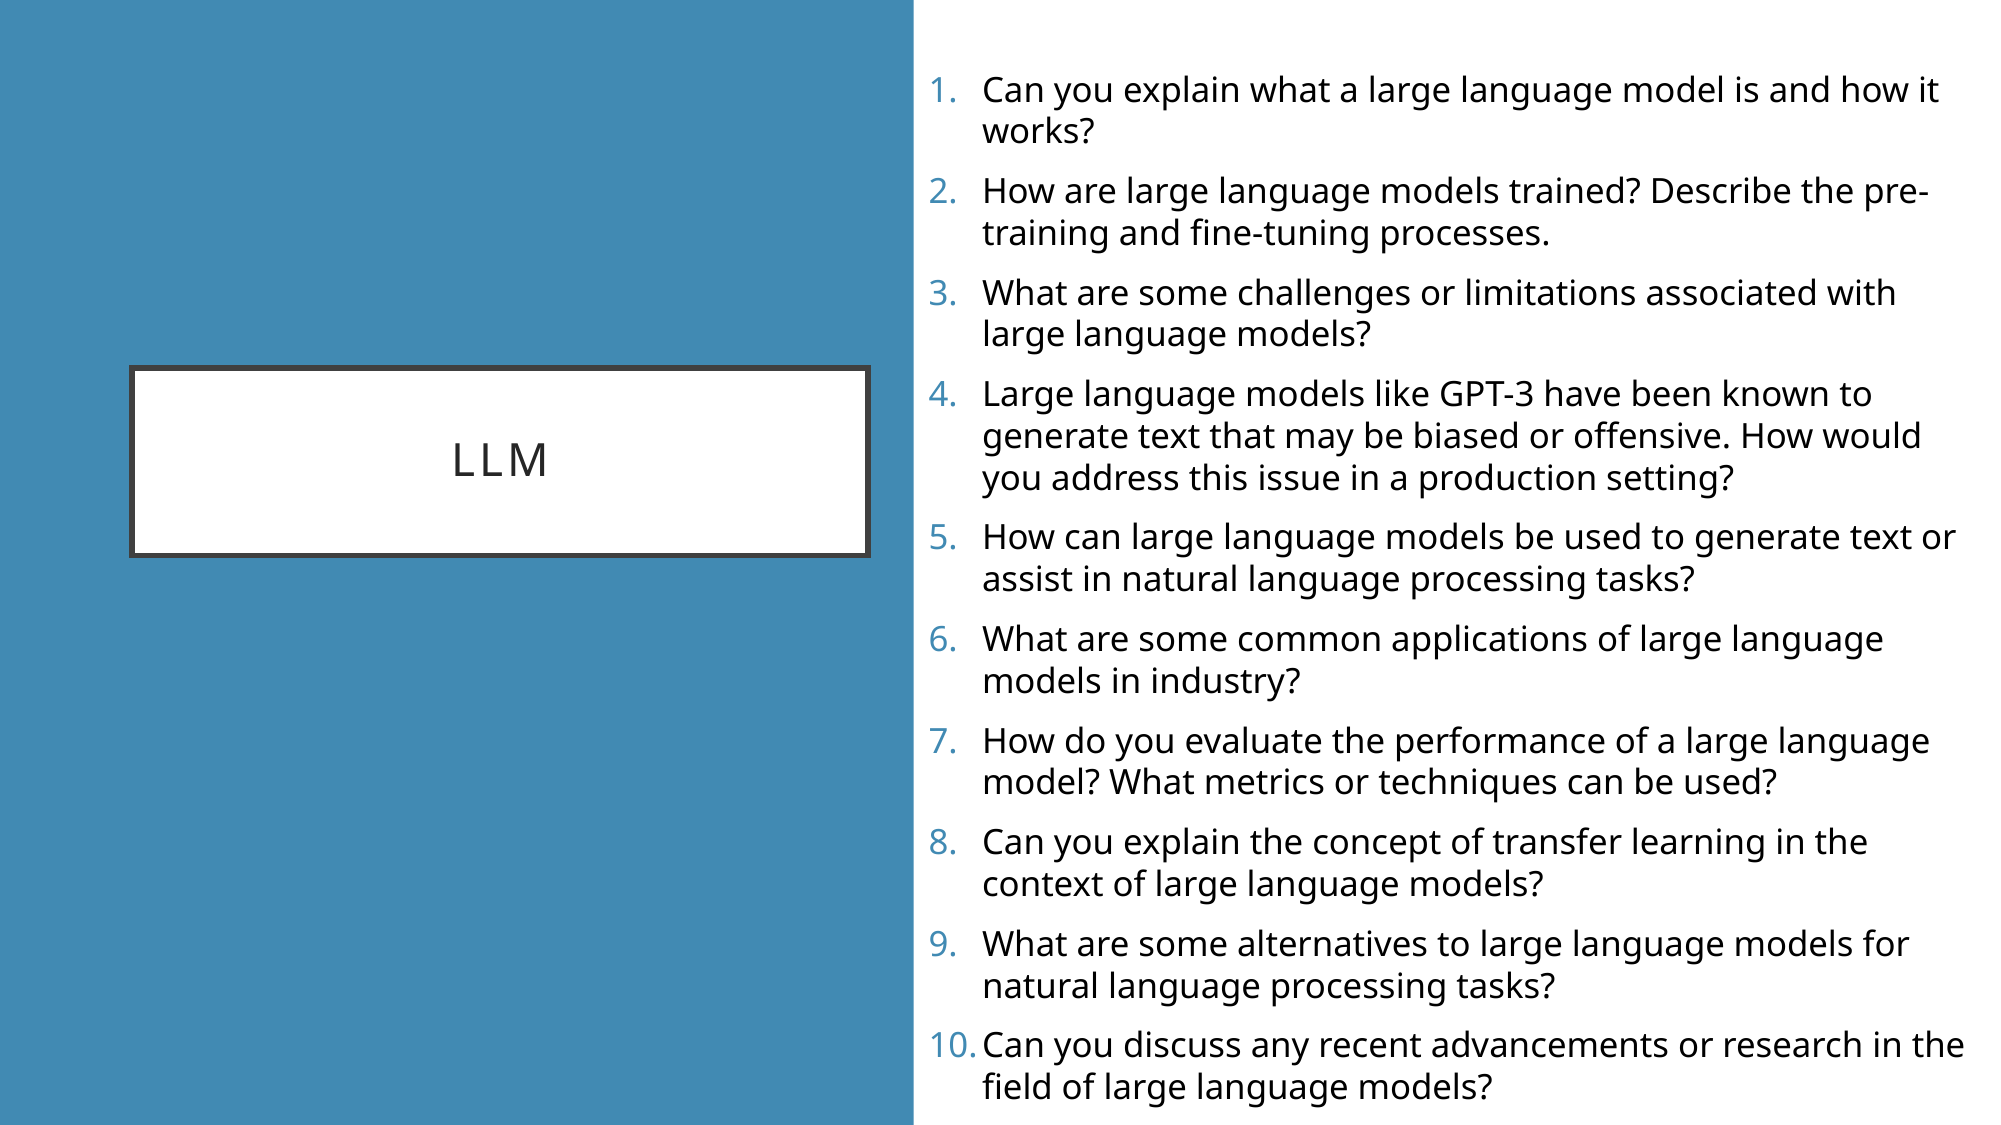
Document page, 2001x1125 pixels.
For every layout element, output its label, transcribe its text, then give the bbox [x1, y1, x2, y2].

title LLM [129, 365, 871, 558]
list Can you explain what a large language model is and how it works? How are large language models trained? Describe the pre-training and fine-tuning processes. What are some challenges or limitations associated with large language models? Large language models like GPT-3 have been known to generate text that may be biased or offensive. How would you address this issue in a production setting? How can large language models be used to generate text or assist in natural language processing tasks? What are some common applications of large language models in industry? How do you evaluate the performance of a large language model? What metrics or techniques can be used? Can you explain the concept of transfer learning in the context of large language models? What are some alternatives to large language models for natural language processing tasks? Can you discuss any recent advancements or research in the field of large language models? [913, 0, 2000, 1125]
